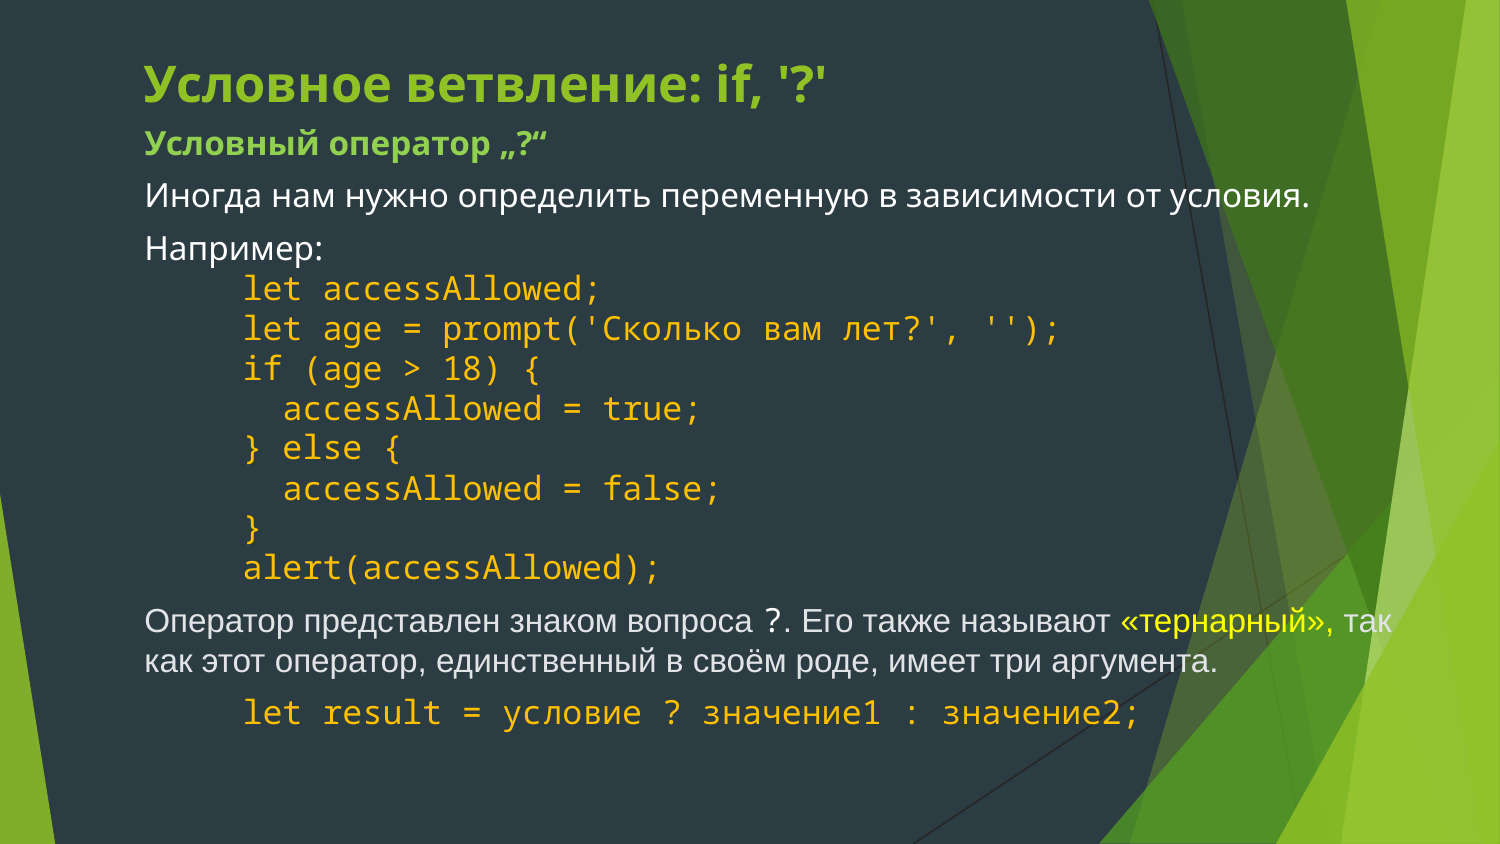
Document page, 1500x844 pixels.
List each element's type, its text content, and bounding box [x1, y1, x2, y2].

title Условное ветвление: if, '?' [128, 43, 845, 127]
text_box Условный оператор „?“ Иногда нам нужно определить переменную в зависимости от условия. Например: let accessAllowed; let age = prompt('Сколько вам лет?', ''); if (age > 18) { accessAllowed = true; } else { accessAllowed = false; } alert(accessAllowed); Оператор представлен знаком вопроса ?. Его также называют «тернарный», так как этот оператор, единственный в своём роде, имеет три аргумента. let result = условие ? значение1 : значение2; [129, 114, 1424, 765]
